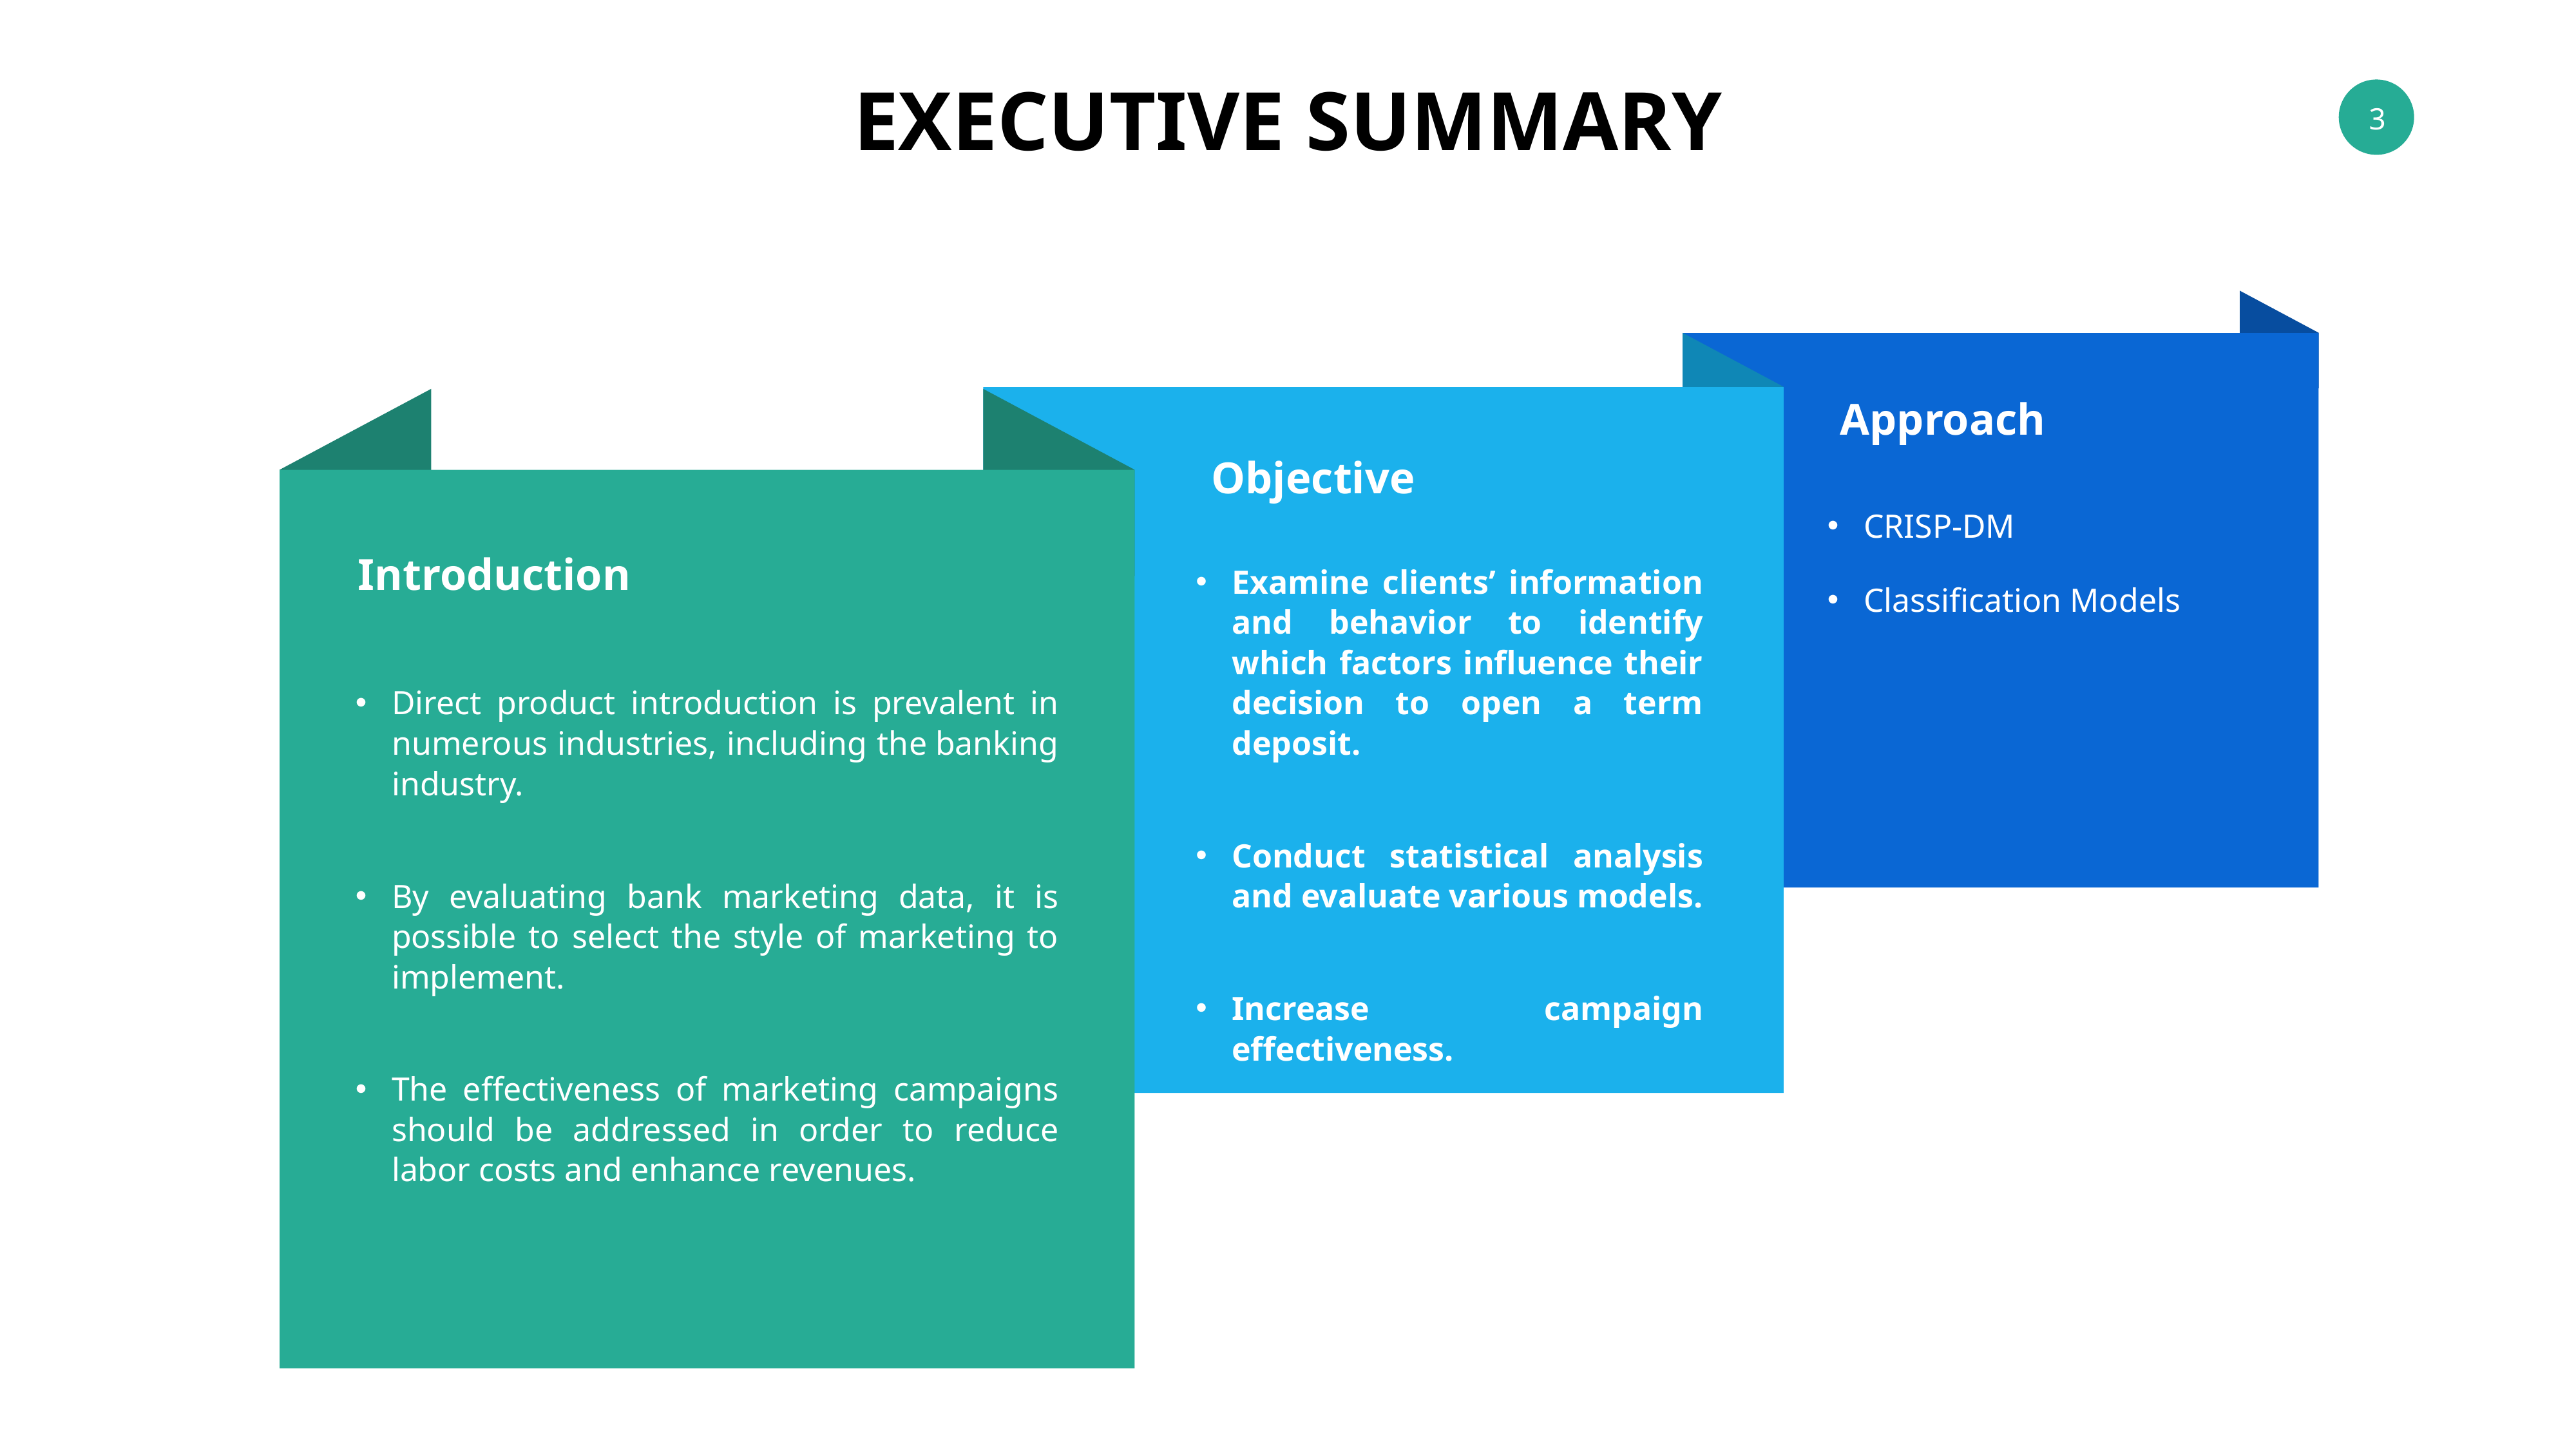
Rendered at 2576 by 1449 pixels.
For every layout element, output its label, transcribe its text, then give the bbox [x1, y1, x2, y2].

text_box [280, 290, 2319, 1368]
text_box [1817, 387, 2280, 617]
text_box EXECUTIVE SUMMARY [844, 64, 1732, 171]
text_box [345, 542, 1069, 1268]
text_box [1186, 445, 1713, 993]
